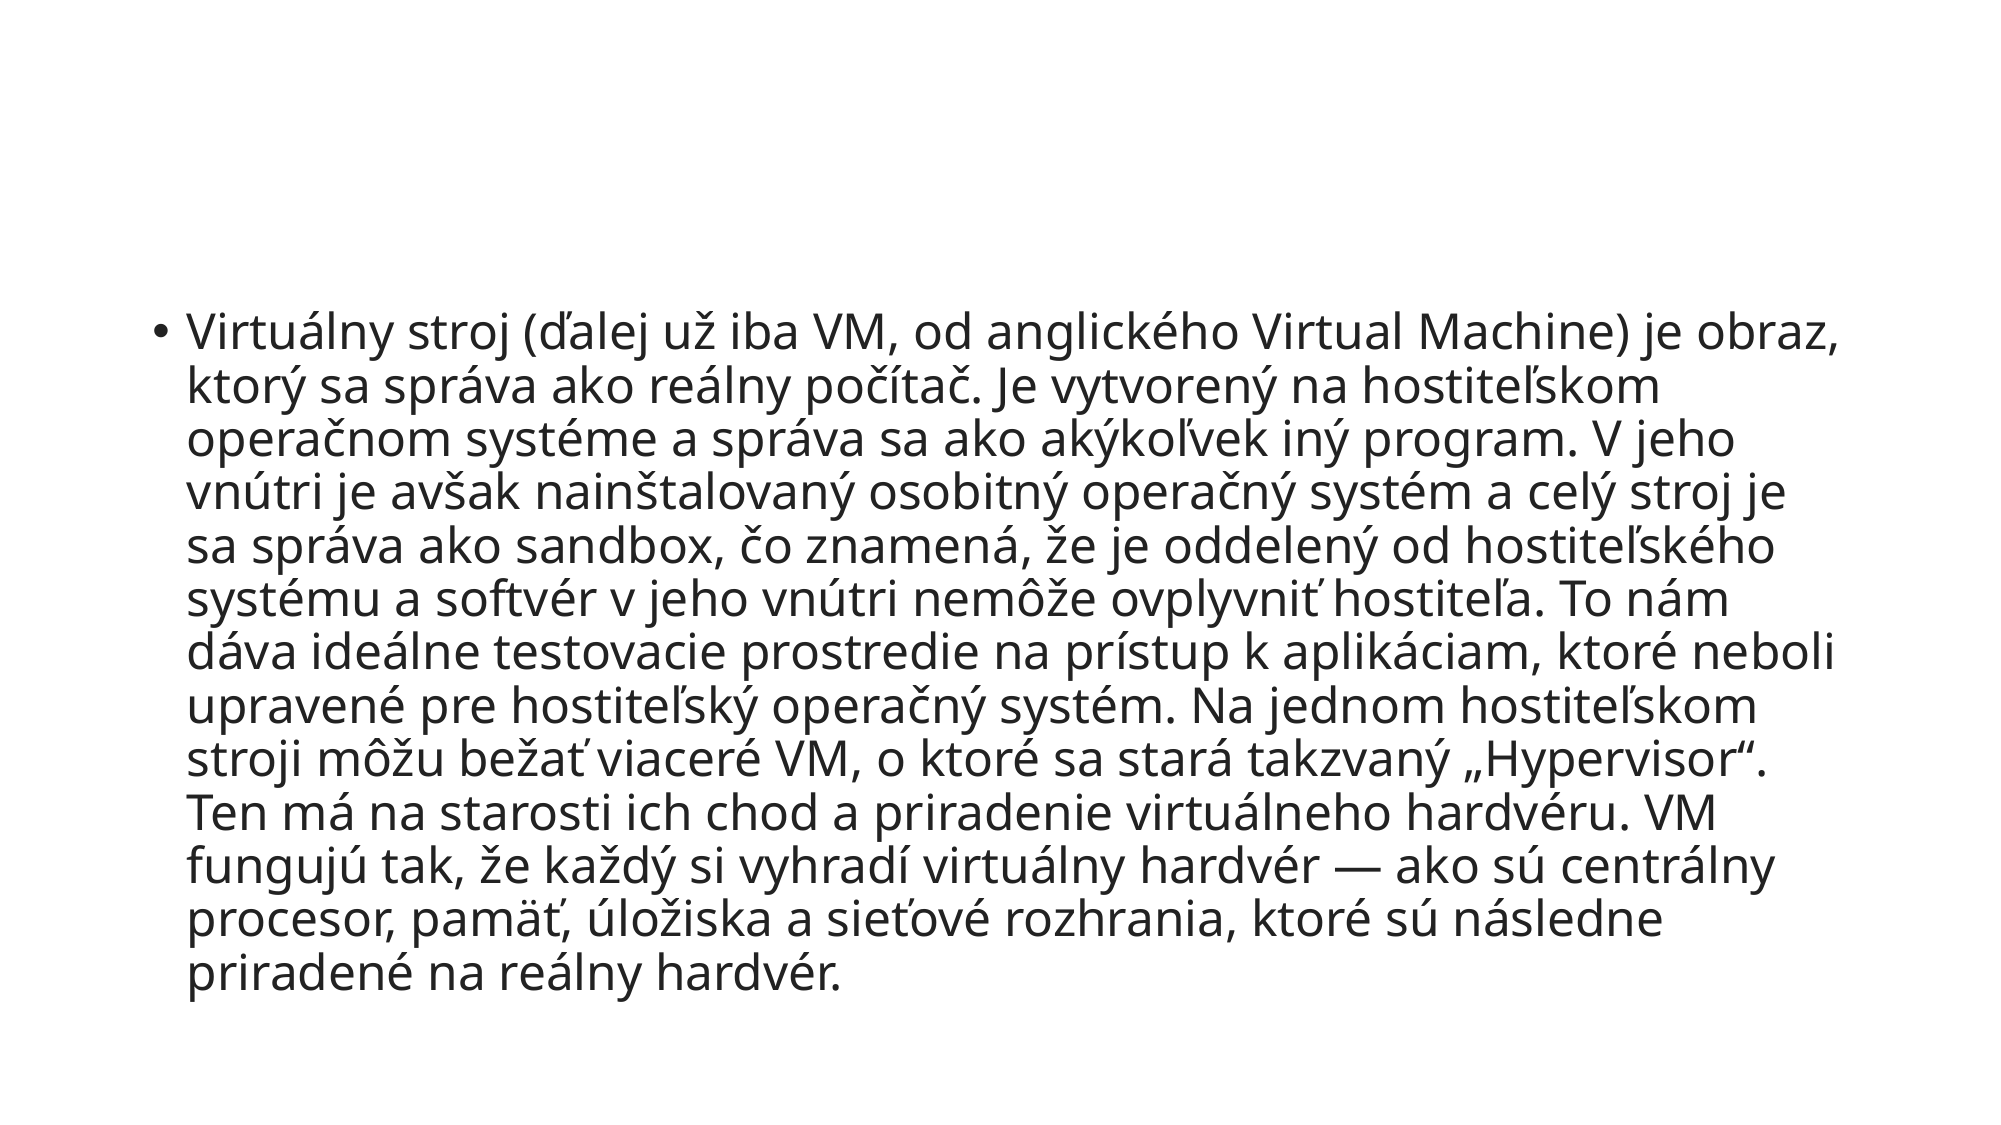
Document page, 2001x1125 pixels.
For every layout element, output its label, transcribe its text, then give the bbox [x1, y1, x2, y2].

list Virtuálny stroj (ďalej už iba VM, od anglického Virtual Machine) je obraz, ktorý sa správa ako reálny počítač. Je vytvorený na hostiteľskom operačnom systéme a správa sa ako akýkoľvek iný program. V jeho vnútri je avšak nainštalovaný osobitný operačný systém a celý stroj je sa správa ako sandbox, čo znamená, že je oddelený od hostiteľského systému a softvér v jeho vnútri nemôže ovplyvniť hostiteľa. To nám dáva ideálne testovacie prostredie na prístup k aplikáciam, ktoré neboli upravené pre hostiteľský operačný systém. Na jednom hostiteľskom stroji môžu bežať viaceré VM, o ktoré sa stará takzvaný „Hypervisor“. Ten má na starosti ich chod a priradenie virtuálneho hardvéru. VM fungujú tak, že každý si vyhradí virtuálny hardvér — ako sú centrálny procesor, pamäť, úložiska a sieťové rozhrania, ktoré sú následne priradené na reálny hardvér. [137, 299, 1863, 1014]
